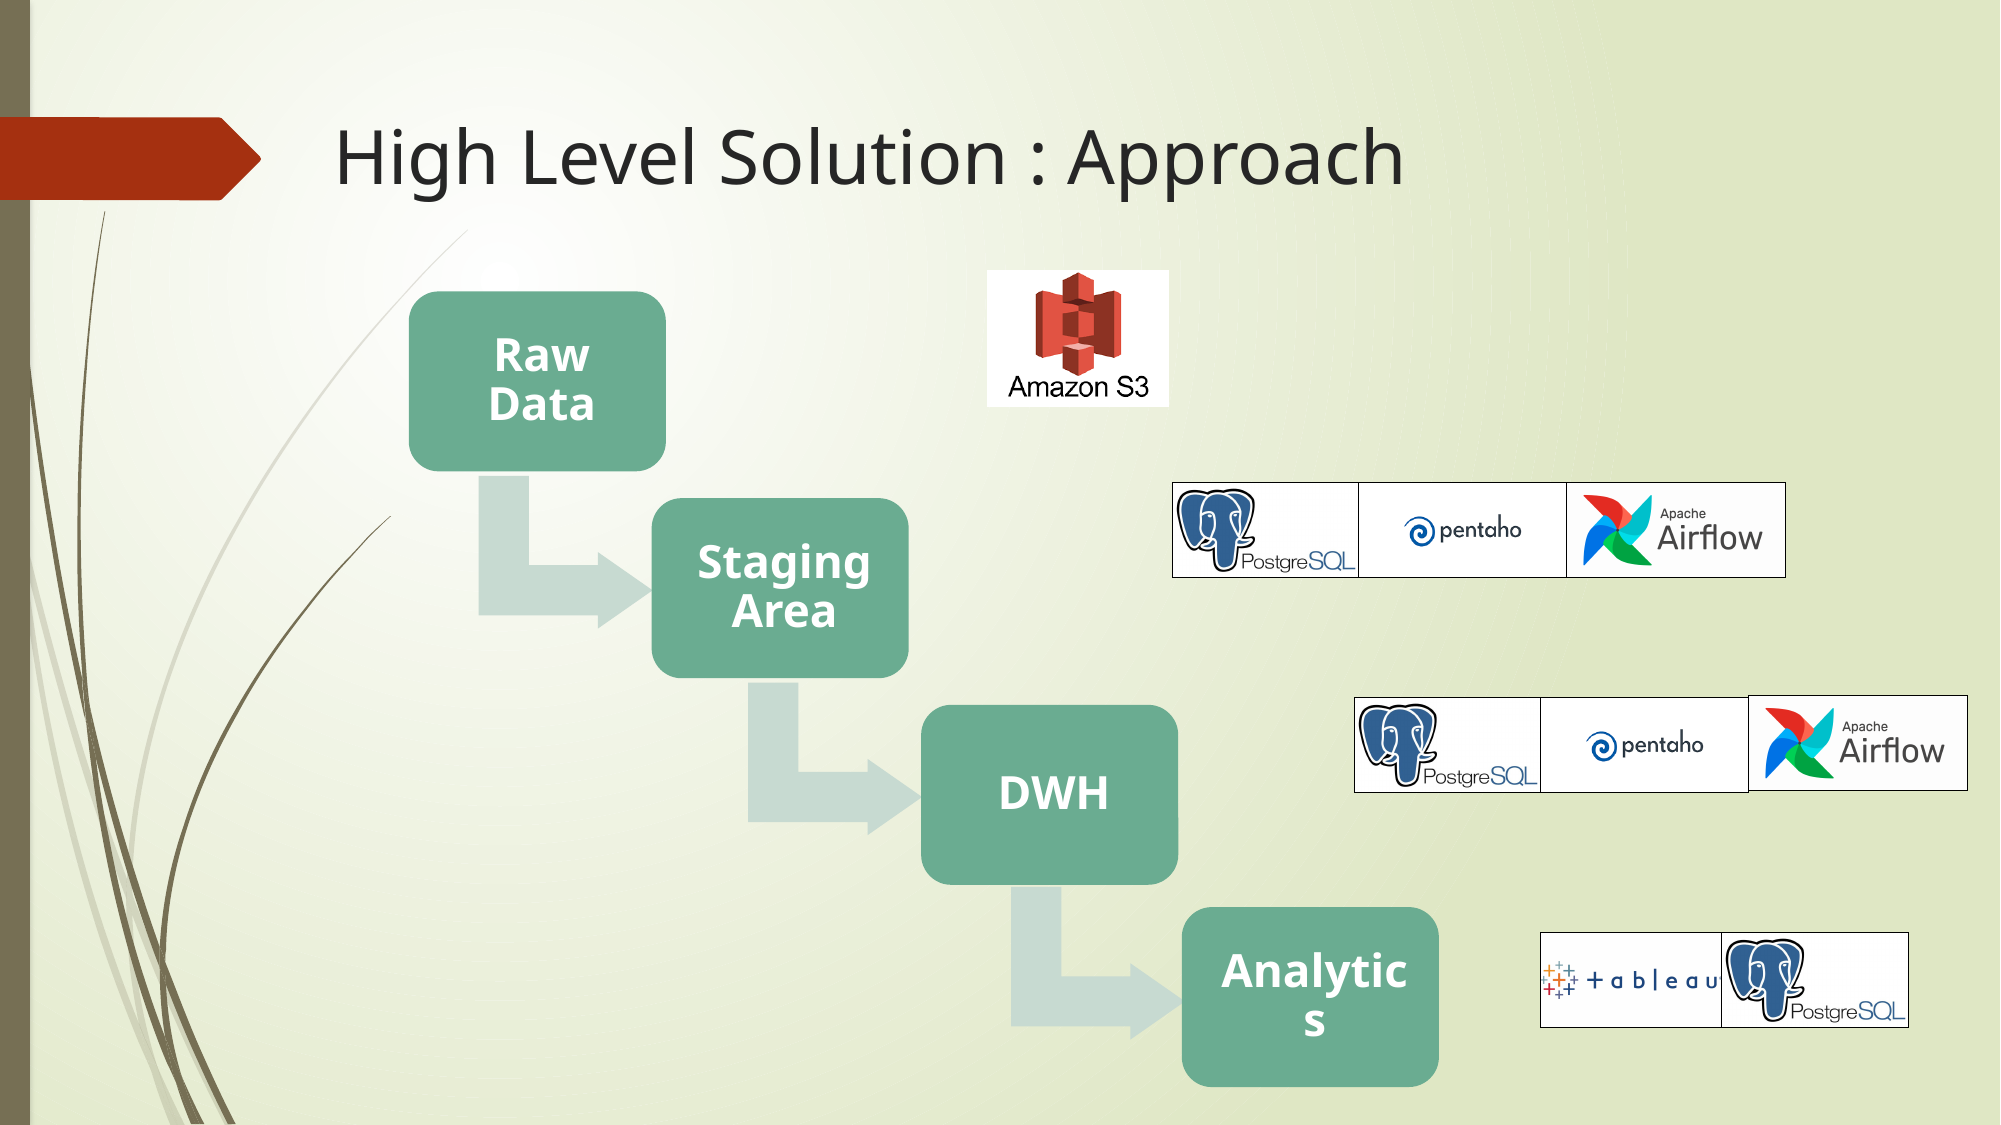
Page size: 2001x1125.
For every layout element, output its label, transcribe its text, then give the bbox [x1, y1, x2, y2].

picture [1540, 932, 1909, 1028]
picture [1172, 482, 1786, 578]
picture [1354, 695, 1968, 793]
picture [987, 270, 1170, 408]
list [317, 291, 1839, 1088]
text_box High Level Solution : Approach [318, 102, 1781, 222]
